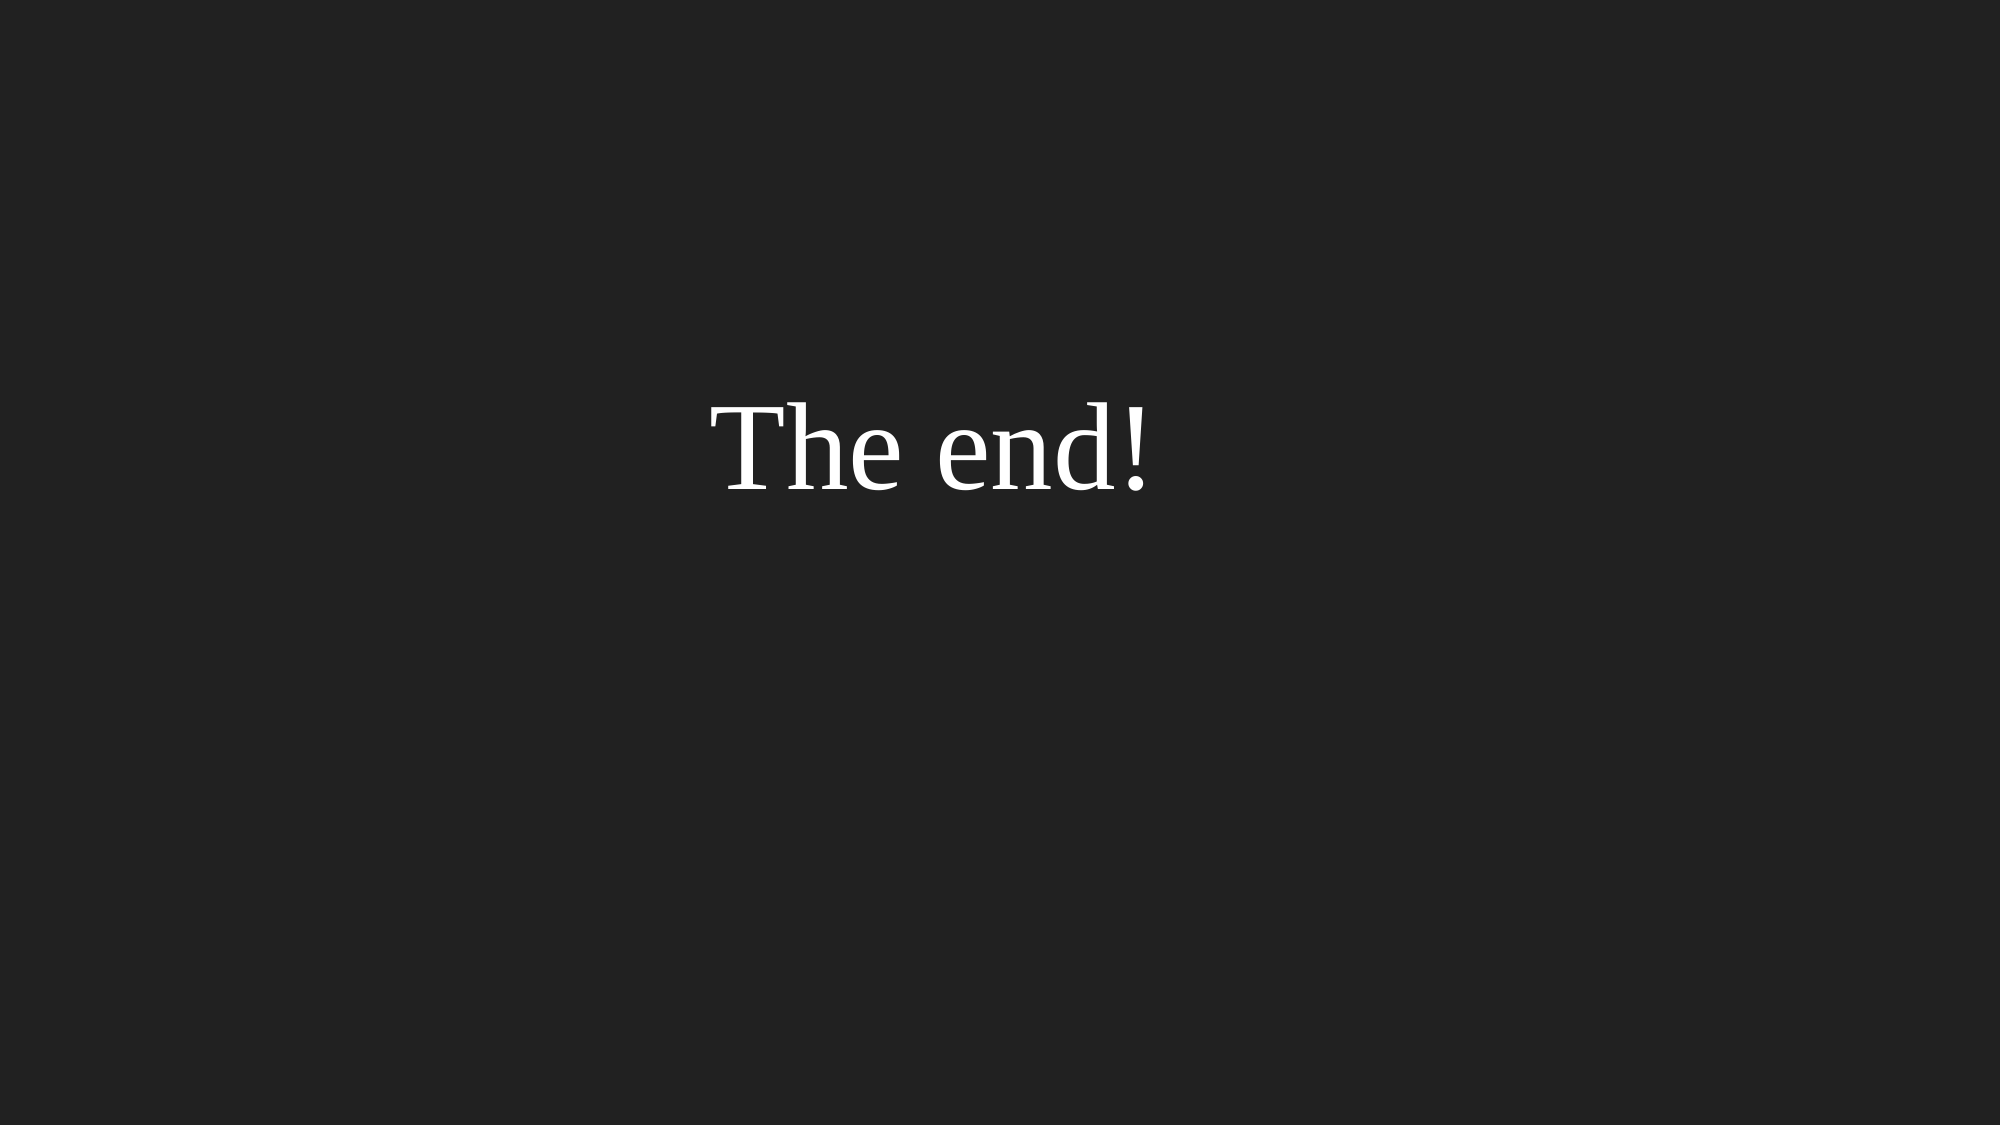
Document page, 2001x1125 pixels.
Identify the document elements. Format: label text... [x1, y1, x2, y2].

title The end! [137, 316, 1863, 692]
